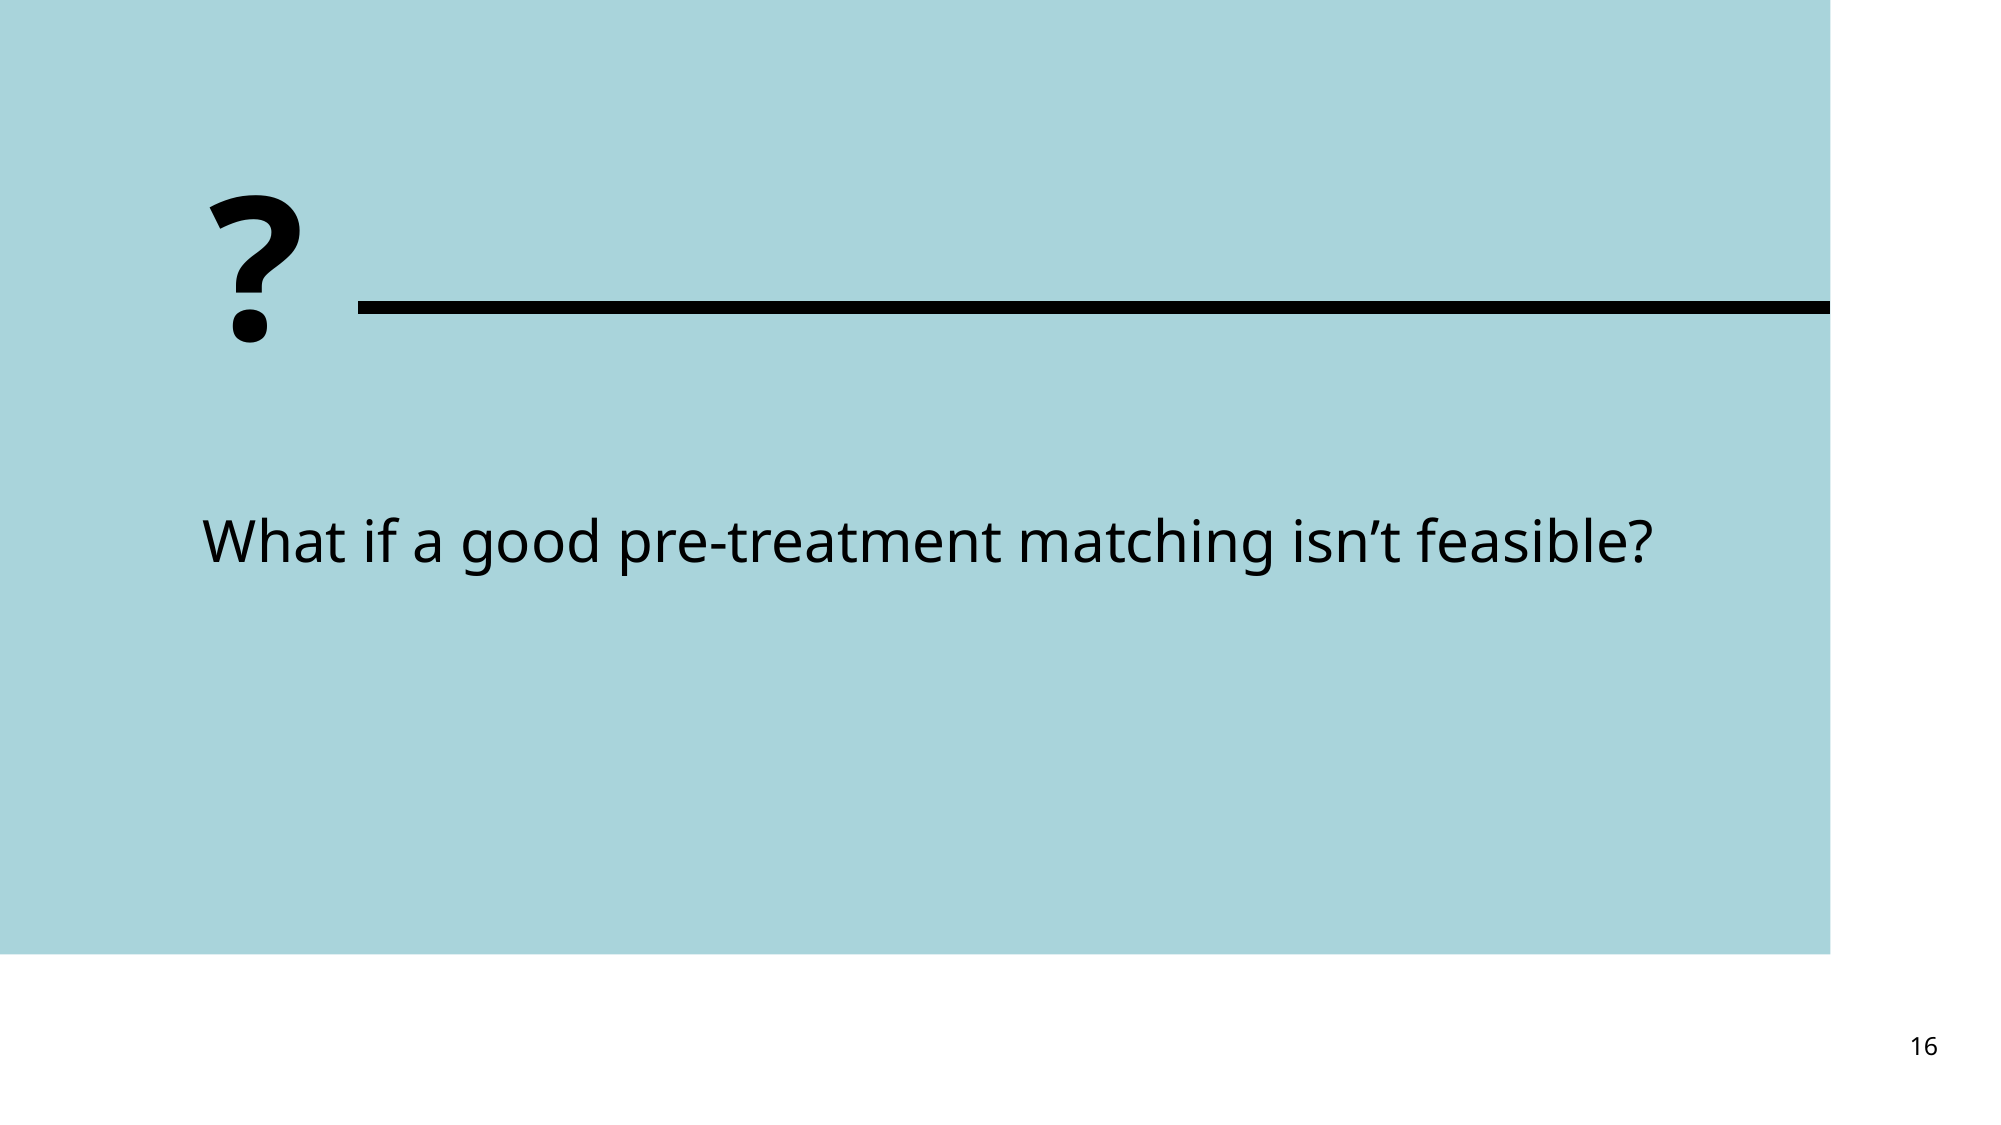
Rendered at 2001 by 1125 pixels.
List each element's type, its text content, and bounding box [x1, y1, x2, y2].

list What if a good pre-treatment matching isn’t feasible? [168, 378, 1689, 869]
title ? [126, 160, 388, 378]
slide_number 16 [1885, 1032, 1954, 1063]
